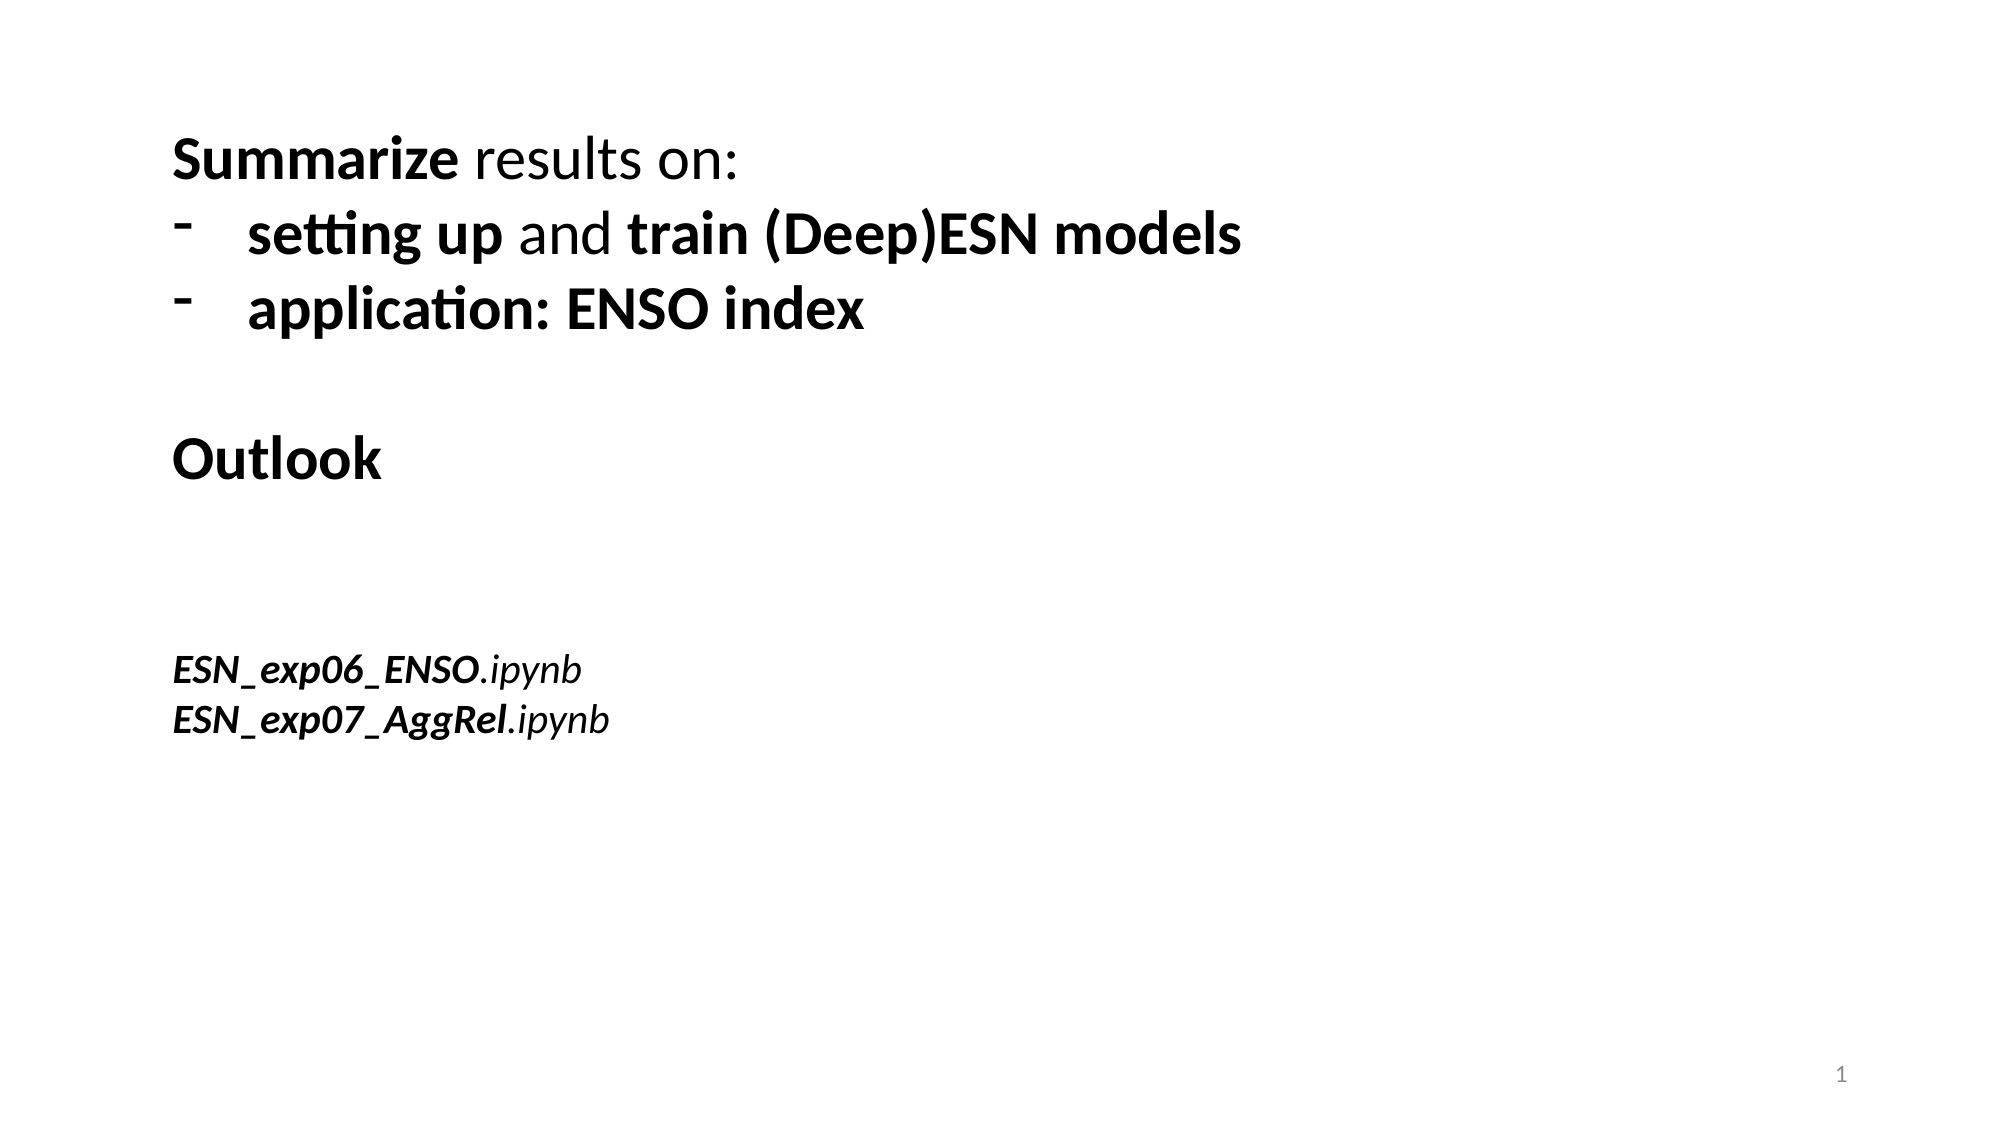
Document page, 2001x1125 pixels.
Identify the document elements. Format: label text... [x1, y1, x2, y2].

slide_number 1 [1412, 1042, 1863, 1103]
text_box Summarize results on: setting up and train (Deep)ESN models application: ENSO index Outlook ESN_exp06_ENSO.ipynb ESN_exp07_AggRel.ipynb [157, 110, 1810, 750]
